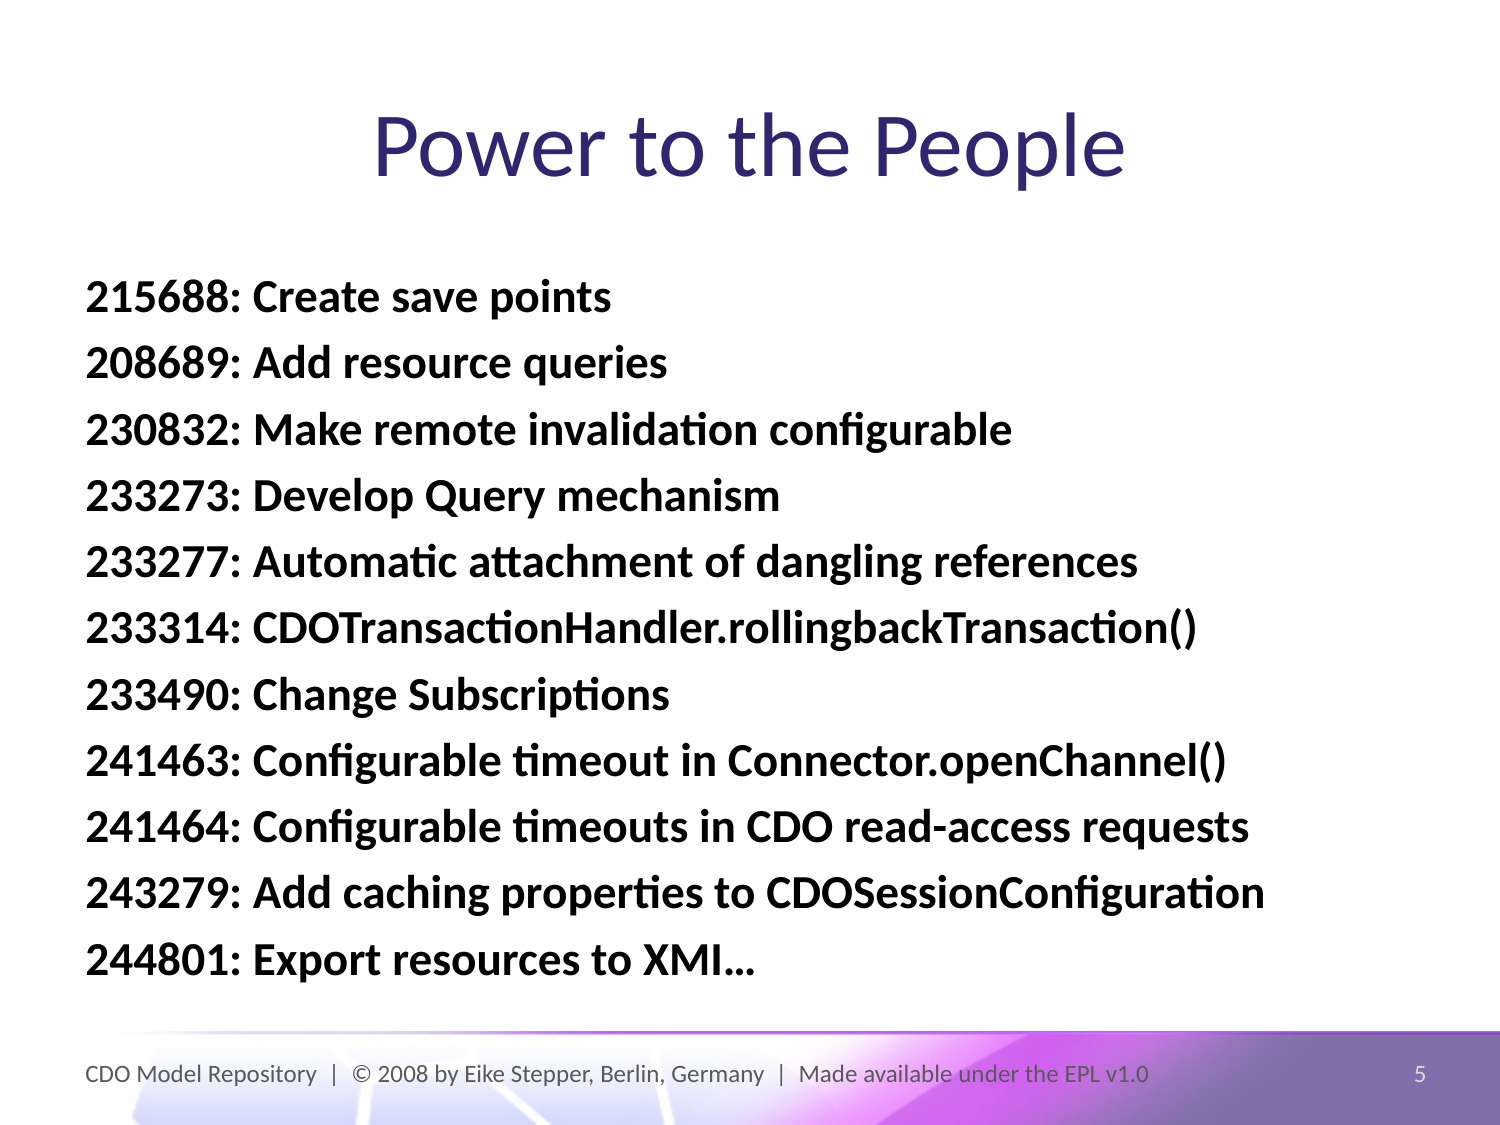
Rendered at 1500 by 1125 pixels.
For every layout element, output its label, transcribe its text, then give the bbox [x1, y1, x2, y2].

footer CDO Model Repository | © 2008 by Eike Stepper, Berlin, Germany | Made available under the EPL v1.0 [70, 1042, 1325, 1103]
picture [0, 1031, 1500, 1125]
list 215688: Create save points 208689: Add resource queries 230832: Make remote invalidation configurable 233273: Develop Query mechanism 233277: Automatic attachment of dangling references 233314: CDOTransactionHandler.rollingbackTransaction() 233490: Change Subscriptions 241463: Configurable timeout in Connector.openChannel() 241464: Configurable timeouts in CDO read-access requests 243279: Add caching properties to CDOSessionConfiguration 244801: Export resources to XMI… [70, 257, 1430, 1008]
slide_number 5 [1335, 1042, 1442, 1103]
title Power to the People [70, 46, 1430, 233]
